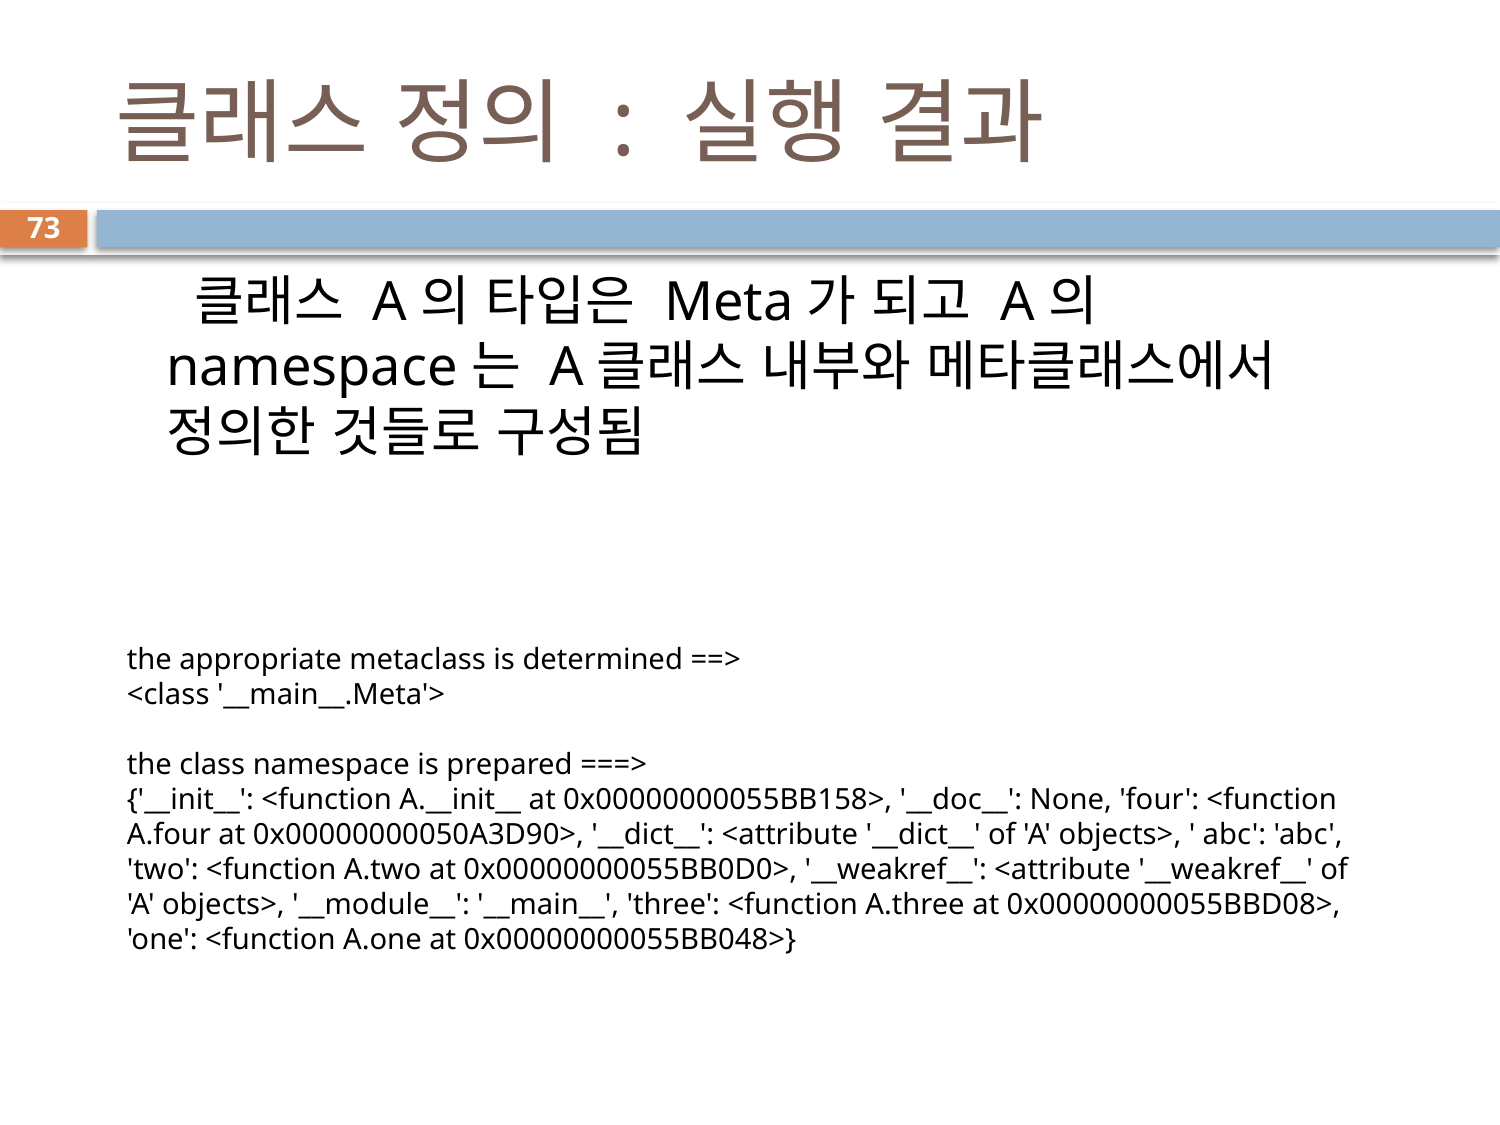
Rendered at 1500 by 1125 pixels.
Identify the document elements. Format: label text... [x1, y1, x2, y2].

slide_number 73 [0, 208, 88, 249]
text_box the appropriate metaclass is determined ==> <class '__main__.Meta'> the class namespace is prepared ===> {'__init__': <function A.__init__ at 0x00000000055BB158>, '__doc__': None, 'four': <function A.four at 0x00000000050A3D90>, '__dict__': <attribute '__dict__' of 'A' objects>, ' abc': 'abc', 'two': <function A.two at 0x00000000055BB0D0>, '__weakref__': <attribute '__weakref__' of 'A' objects>, '__module__': '__main__', 'three': <function A.three at 0x00000000055BBD08>, 'one': <function A.one at 0x00000000055BB048>} [112, 633, 1388, 963]
title 클래스 정의 : 실행 결과 [100, 37, 1438, 200]
list 클래스 A의 타입은 Meta가 되고 A의 namespace는 A클래스 내부와 메타클래스에서 정의한 것들로 구성됨 [76, 259, 1427, 551]
